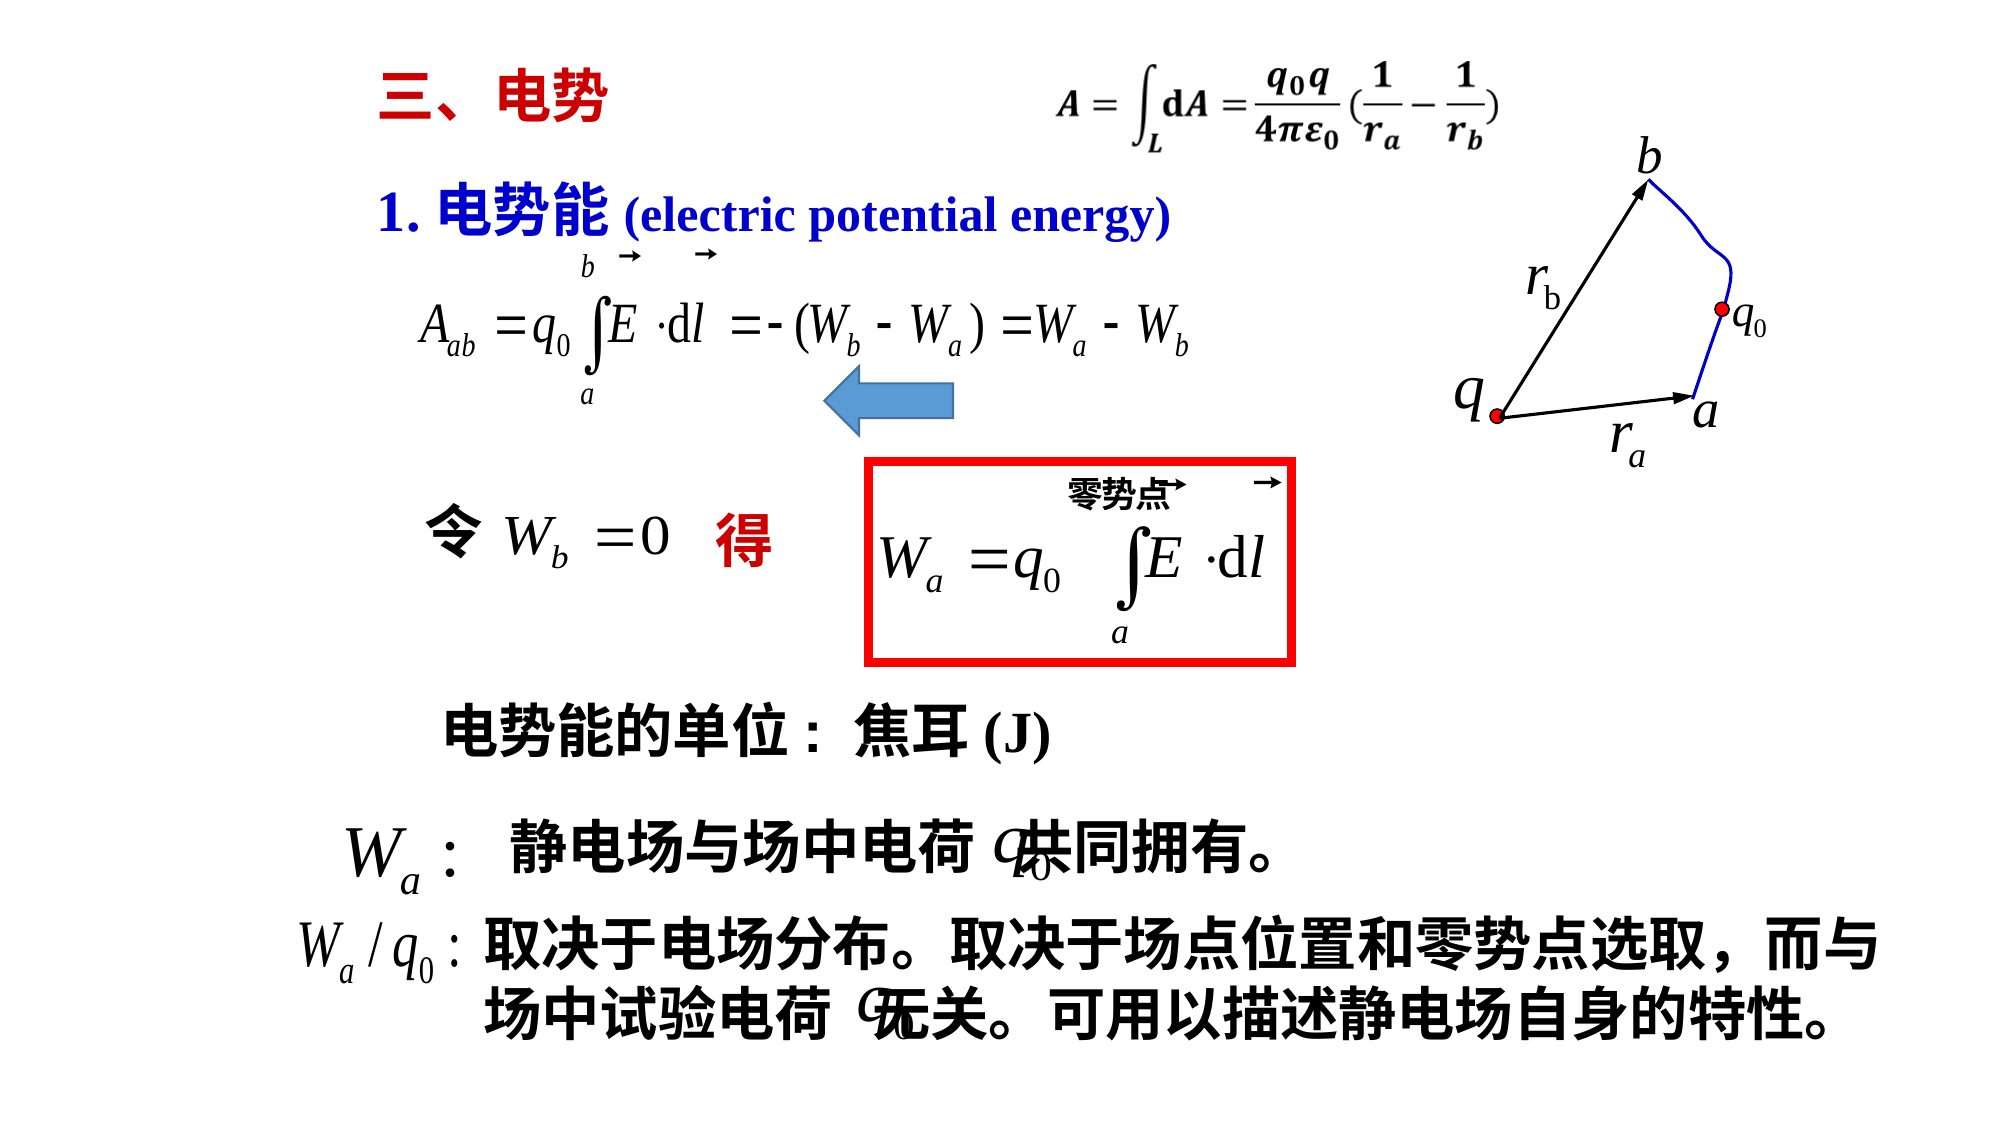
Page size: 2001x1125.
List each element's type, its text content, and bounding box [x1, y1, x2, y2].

text_box 三、电势 [362, 51, 801, 137]
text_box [293, 900, 1940, 1057]
text_box [841, 419, 955, 438]
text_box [409, 238, 1201, 419]
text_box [1443, 124, 1775, 484]
text_box 1.电势能(electric potential energy) [362, 165, 1249, 251]
text_box [1041, 49, 1533, 182]
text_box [344, 802, 1427, 900]
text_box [409, 465, 1287, 772]
